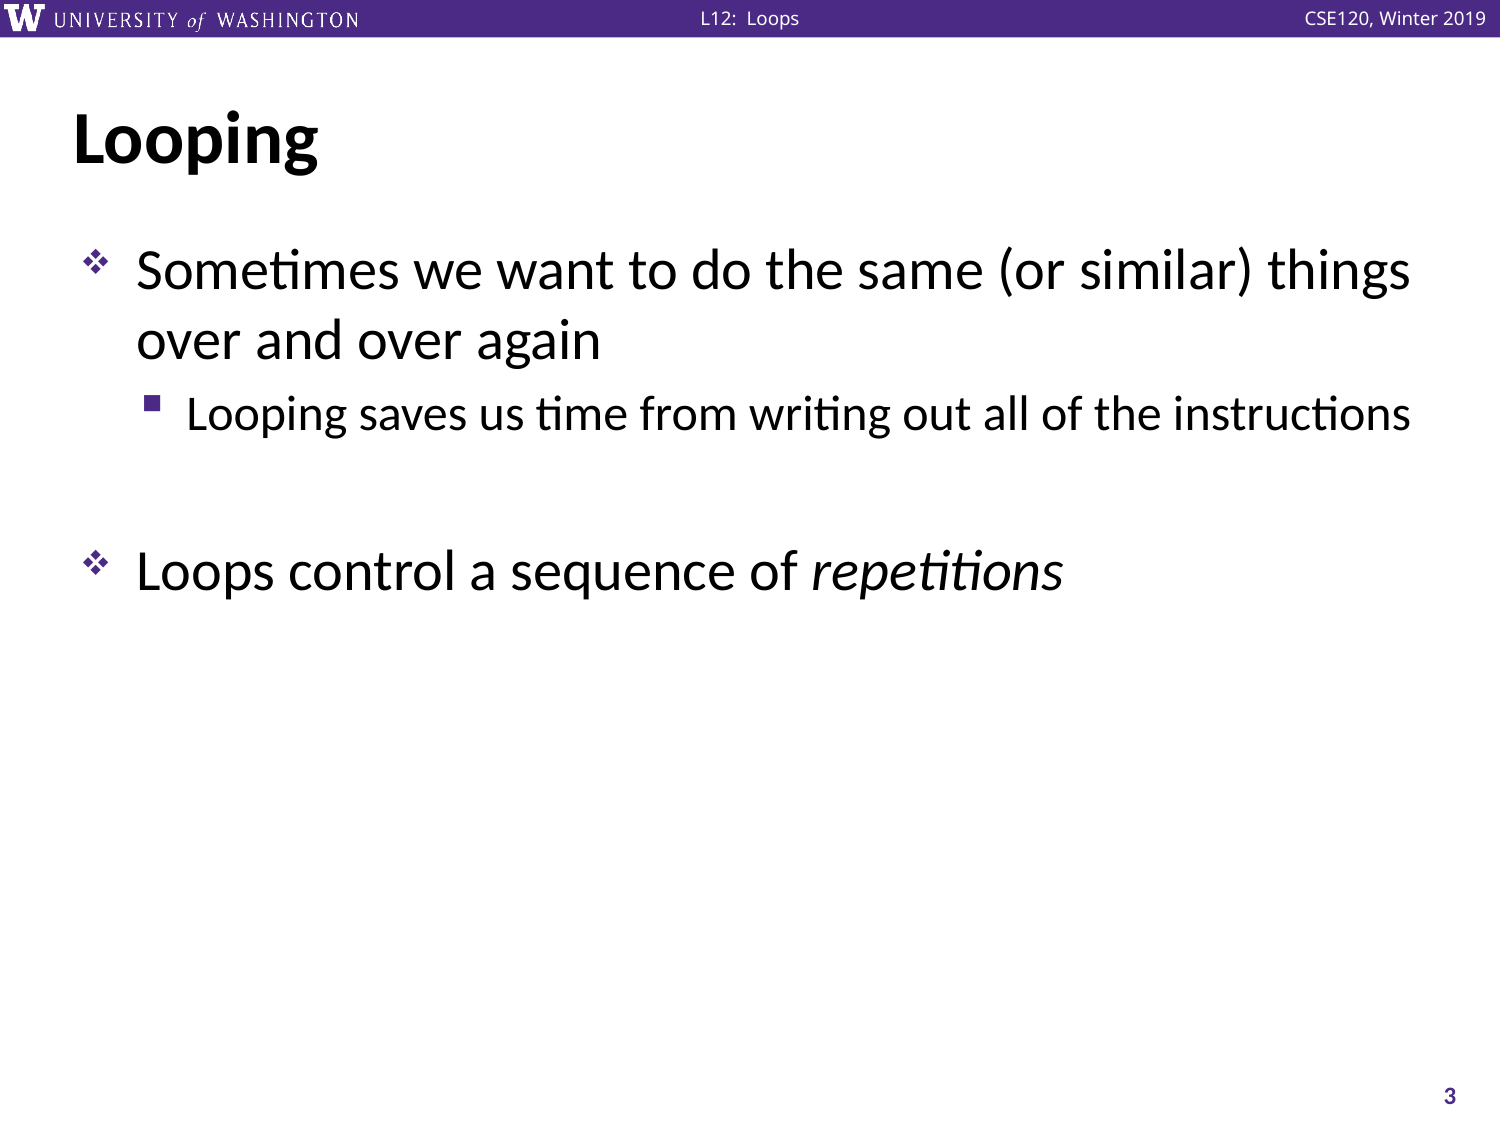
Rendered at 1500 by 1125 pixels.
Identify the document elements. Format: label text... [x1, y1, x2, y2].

list Sometimes we want to do the same (or similar) things over and over again Looping saves us time from writing out all of the instructions Loops control a sequence of repetitions [64, 223, 1438, 1040]
picture [4, 4, 358, 32]
title Looping [58, 71, 1438, 197]
slide_number 3 [1400, 1065, 1500, 1125]
